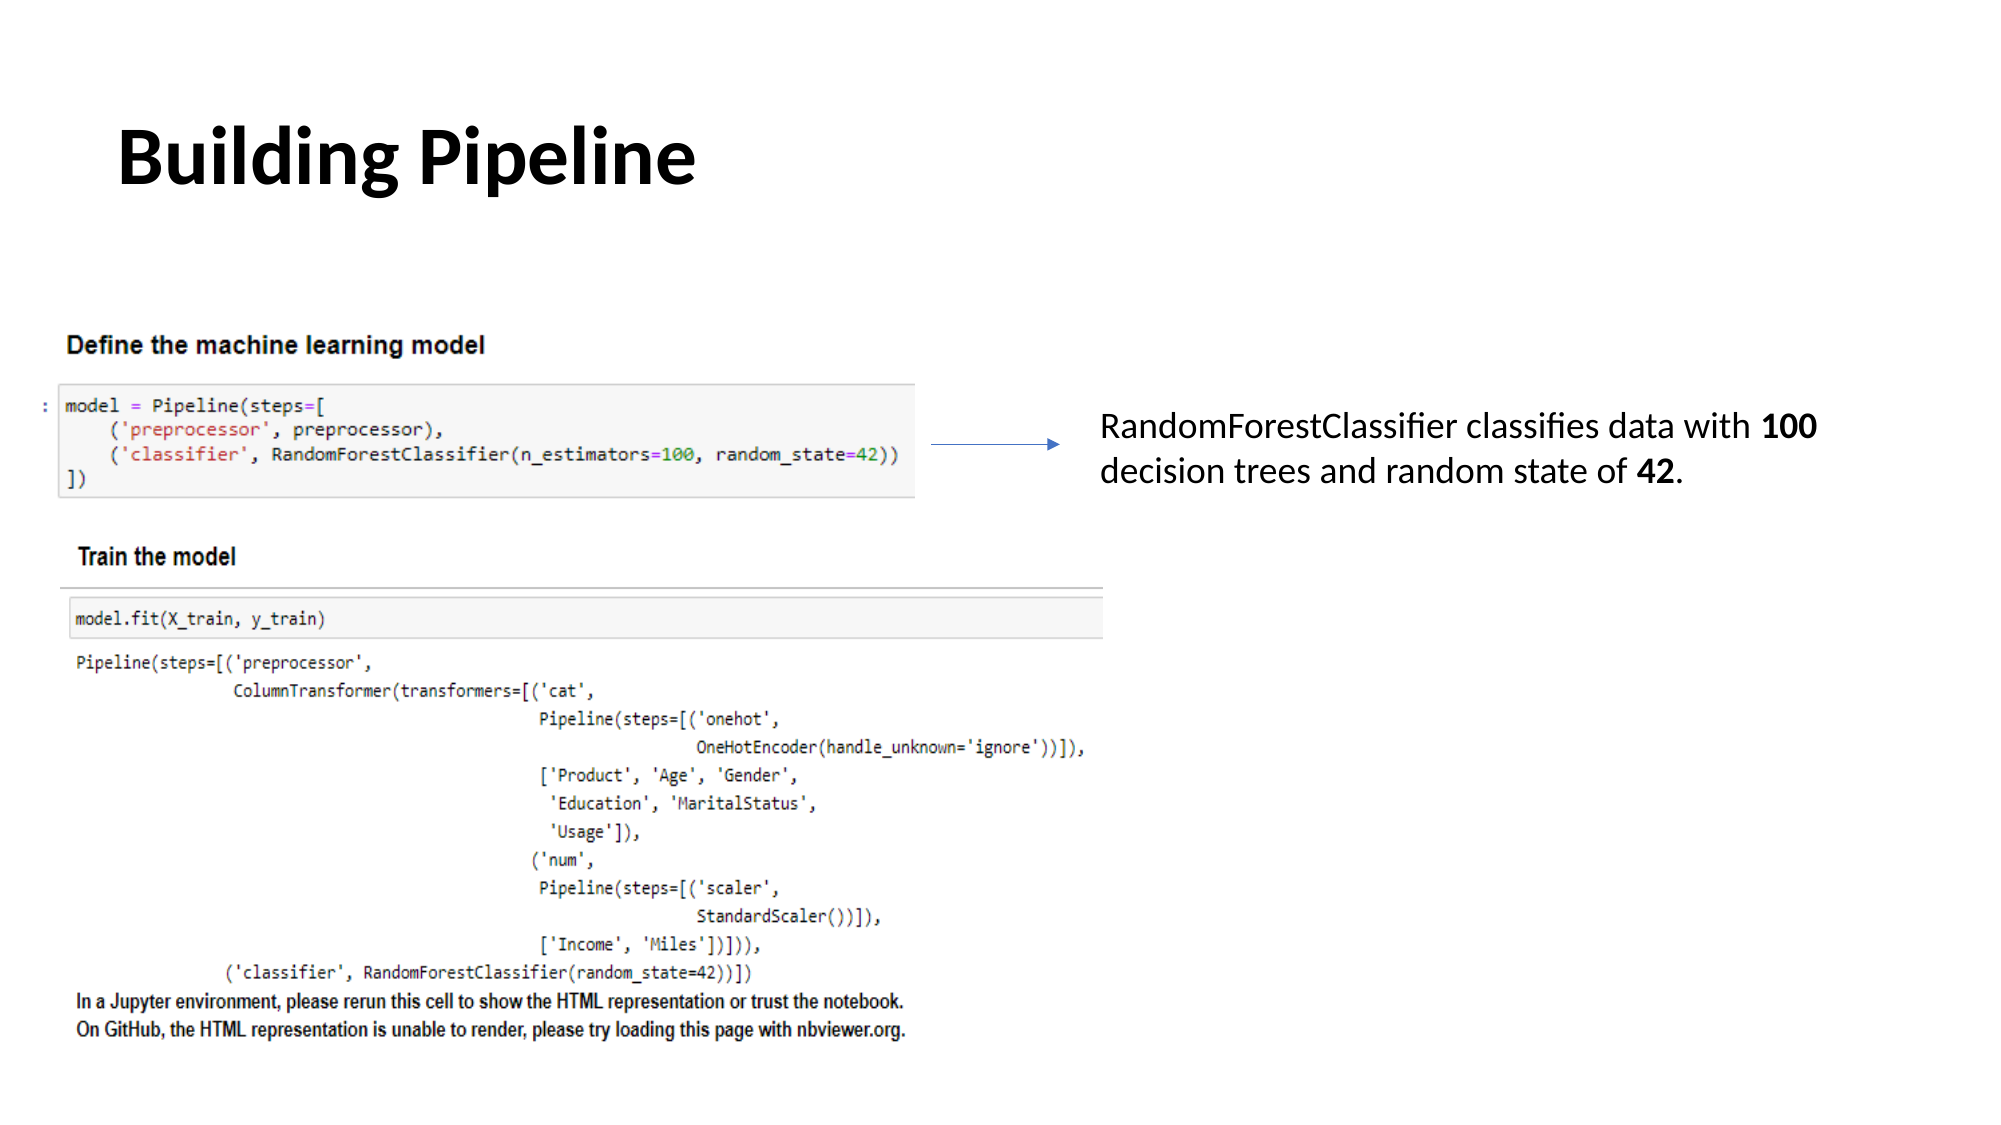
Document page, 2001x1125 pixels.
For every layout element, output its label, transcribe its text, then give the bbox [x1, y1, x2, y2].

text_box RandomForestClassifier classifies data with 100 decision trees and random state of 42. [1085, 393, 1932, 499]
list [40, 315, 915, 500]
picture [60, 539, 1103, 1054]
text_box Building Pipeline [103, 93, 915, 209]
